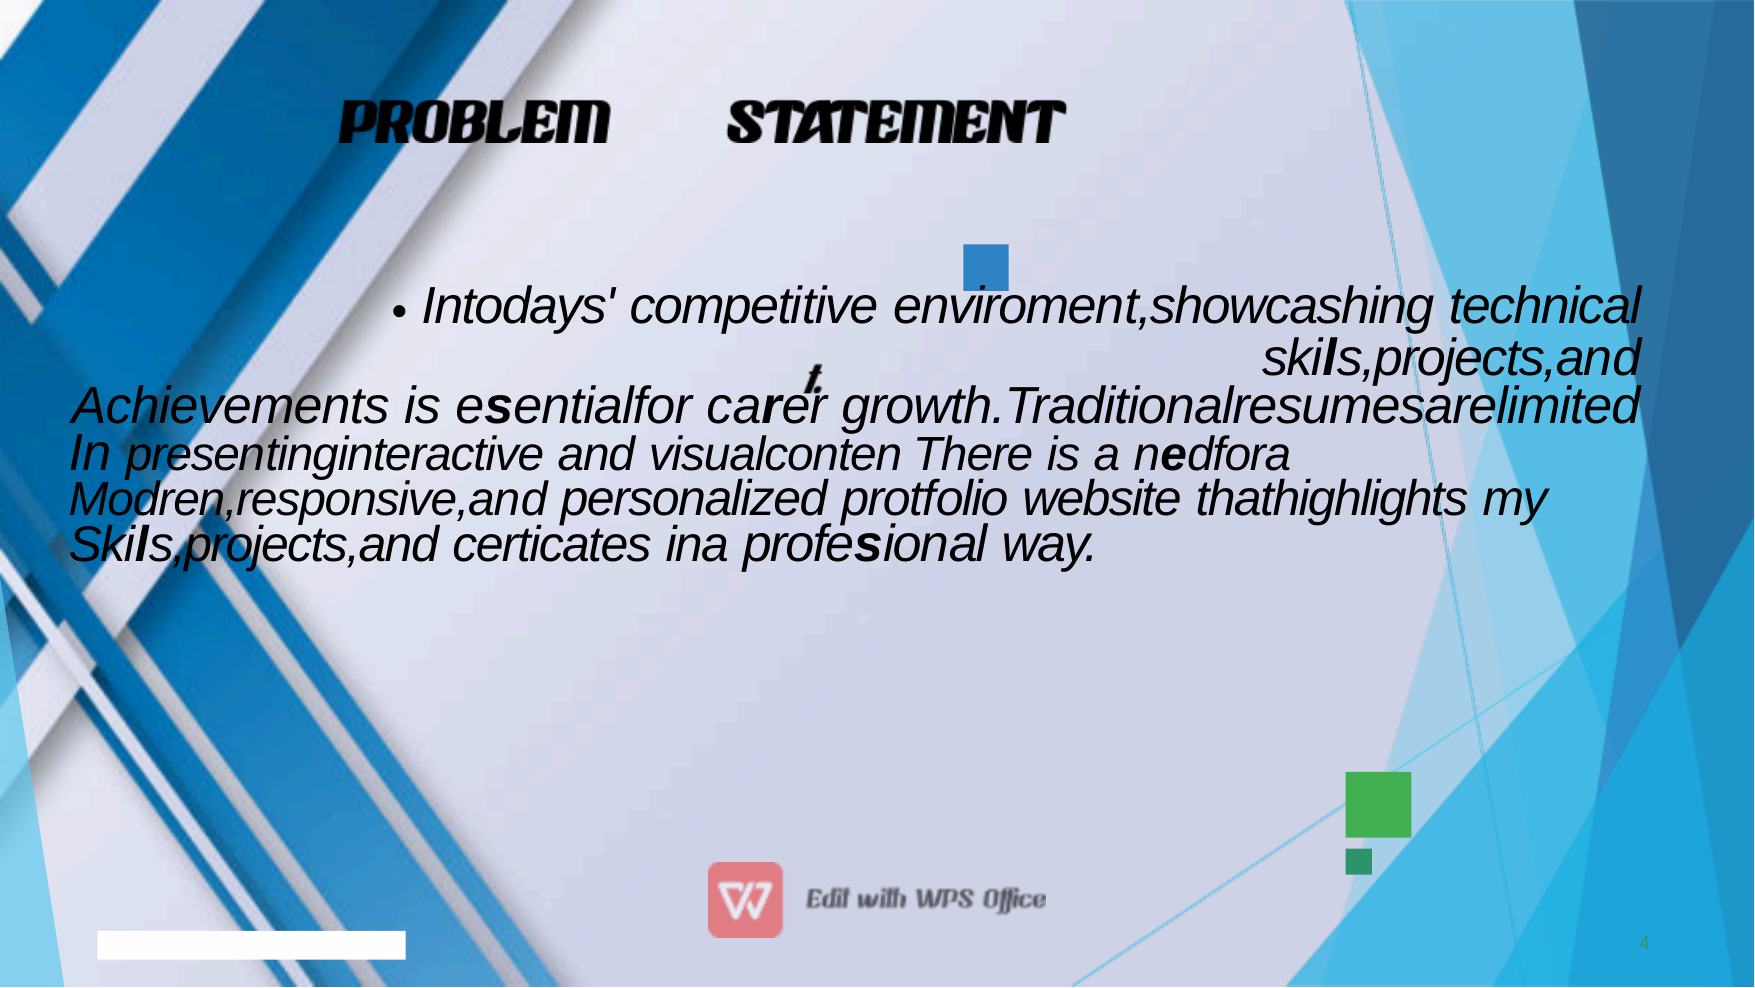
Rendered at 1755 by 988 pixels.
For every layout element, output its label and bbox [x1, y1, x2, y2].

picture [0, 0, 1755, 988]
text_box [1345, 771, 1412, 875]
